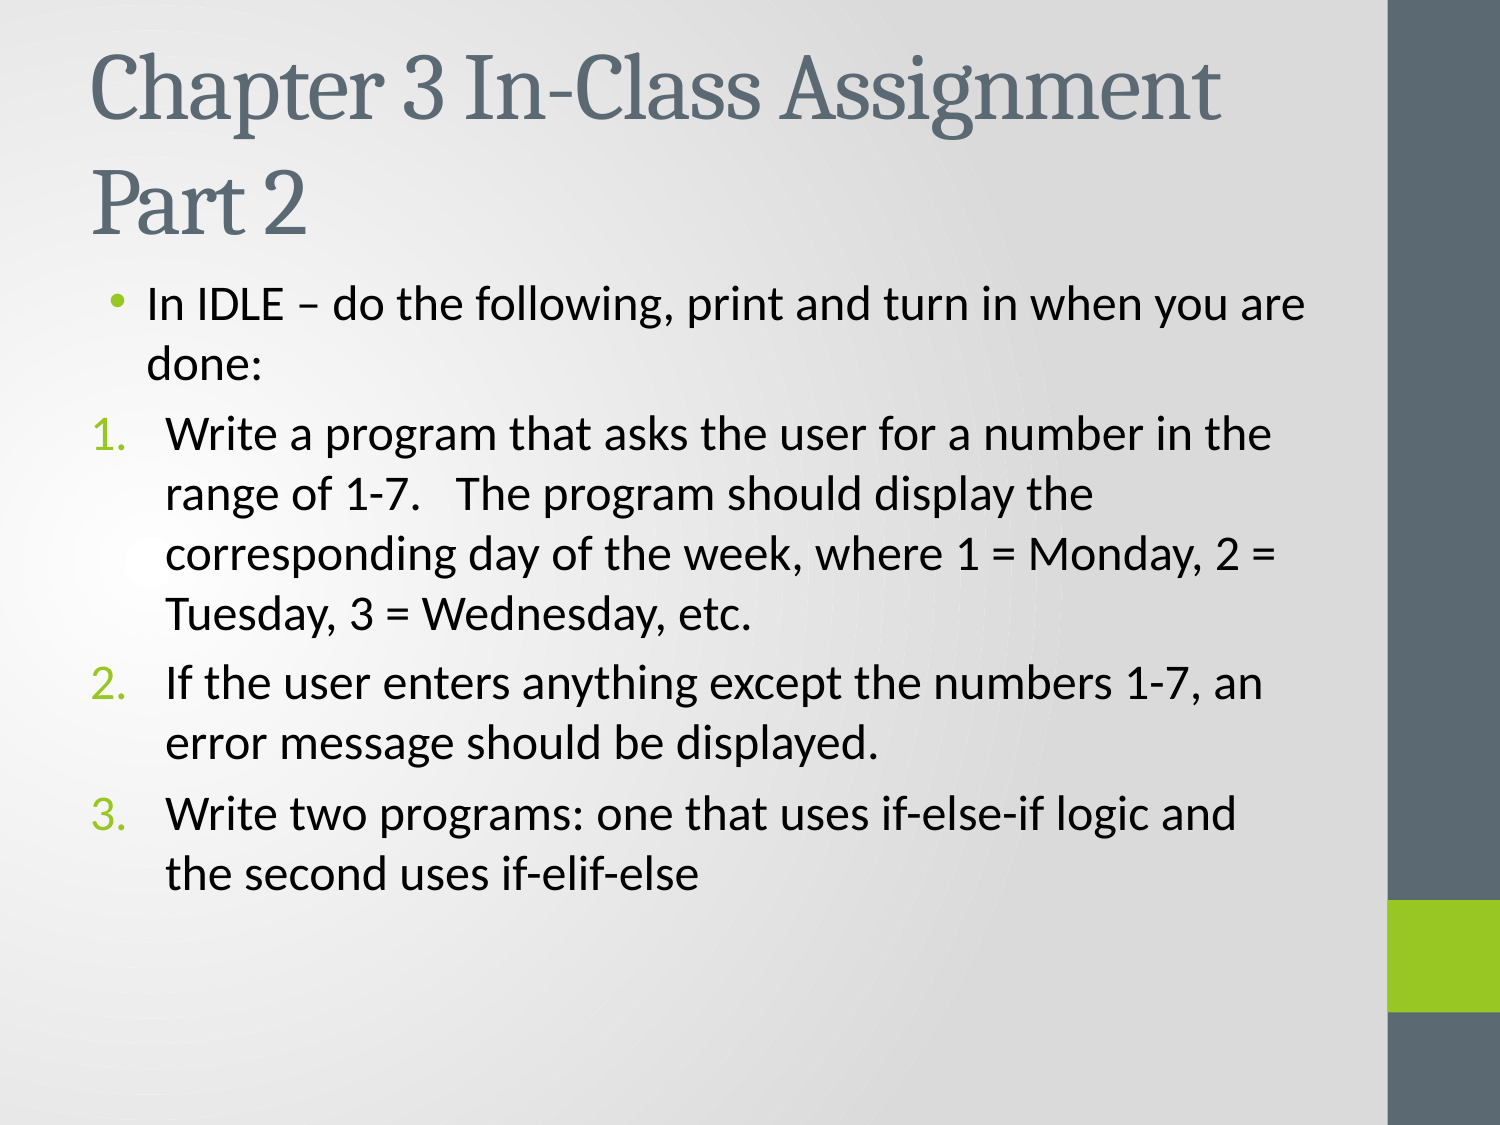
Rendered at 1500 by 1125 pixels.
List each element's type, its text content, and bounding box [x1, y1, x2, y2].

list In IDLE – do the following, print and turn in when you are done: Write a program that asks the user for a number in the range of 1-7. The program should display the corresponding day of the week, where 1 = Monday, 2 = Tuesday, 3 = Wednesday, etc. If the user enters anything except the numbers 1-7, an error message should be displayed. Write two programs: one that uses if-else-if logic and the second uses if-elif-else [75, 262, 1325, 1050]
title Chapter 3 In-Class Assignment Part 2 [75, 45, 1325, 233]
